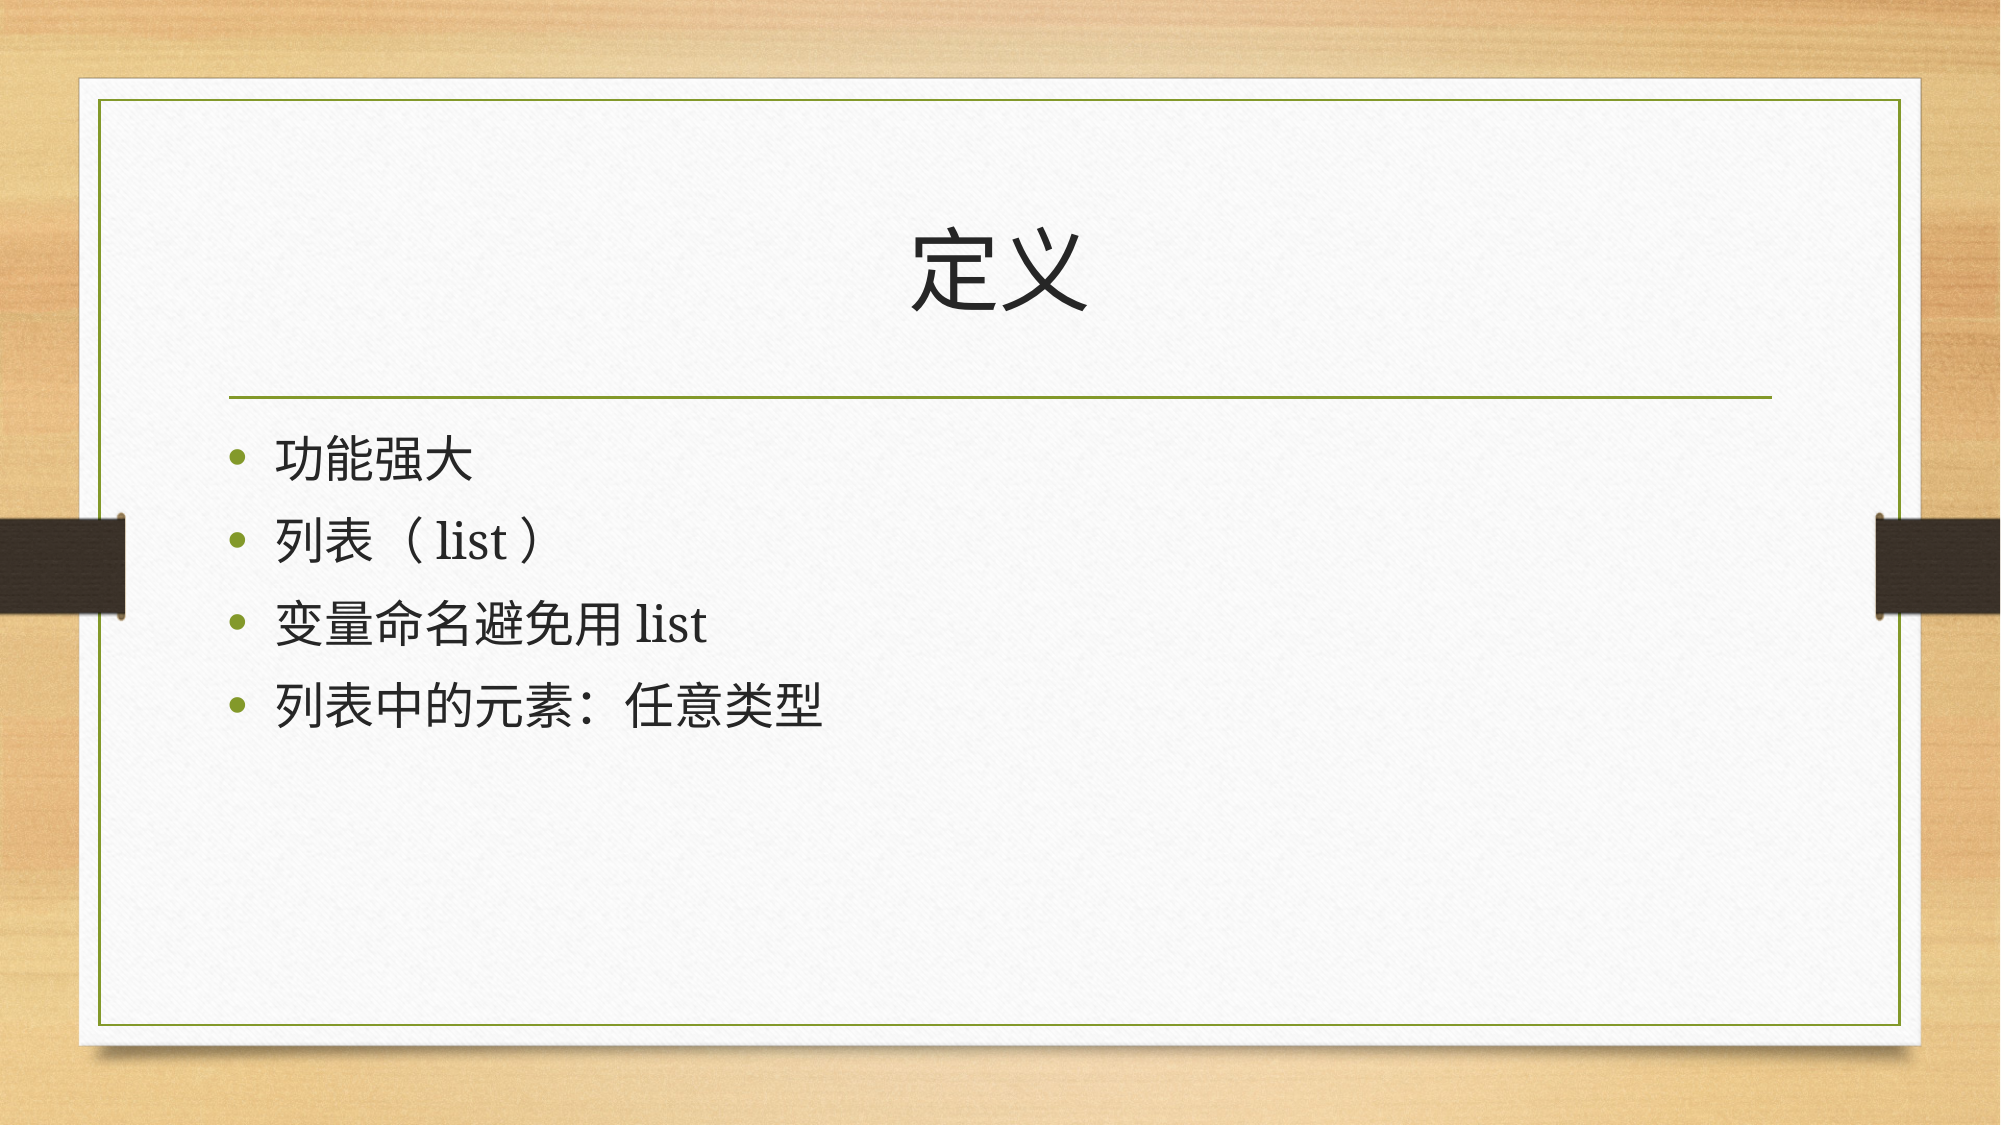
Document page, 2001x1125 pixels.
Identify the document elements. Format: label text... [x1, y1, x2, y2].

picture [0, 0, 2001, 1125]
list 功能强大 列表（list） 变量命名避免用list 列表中的元素：任意类型 [212, 419, 1788, 964]
title 定义 [212, 161, 1788, 375]
